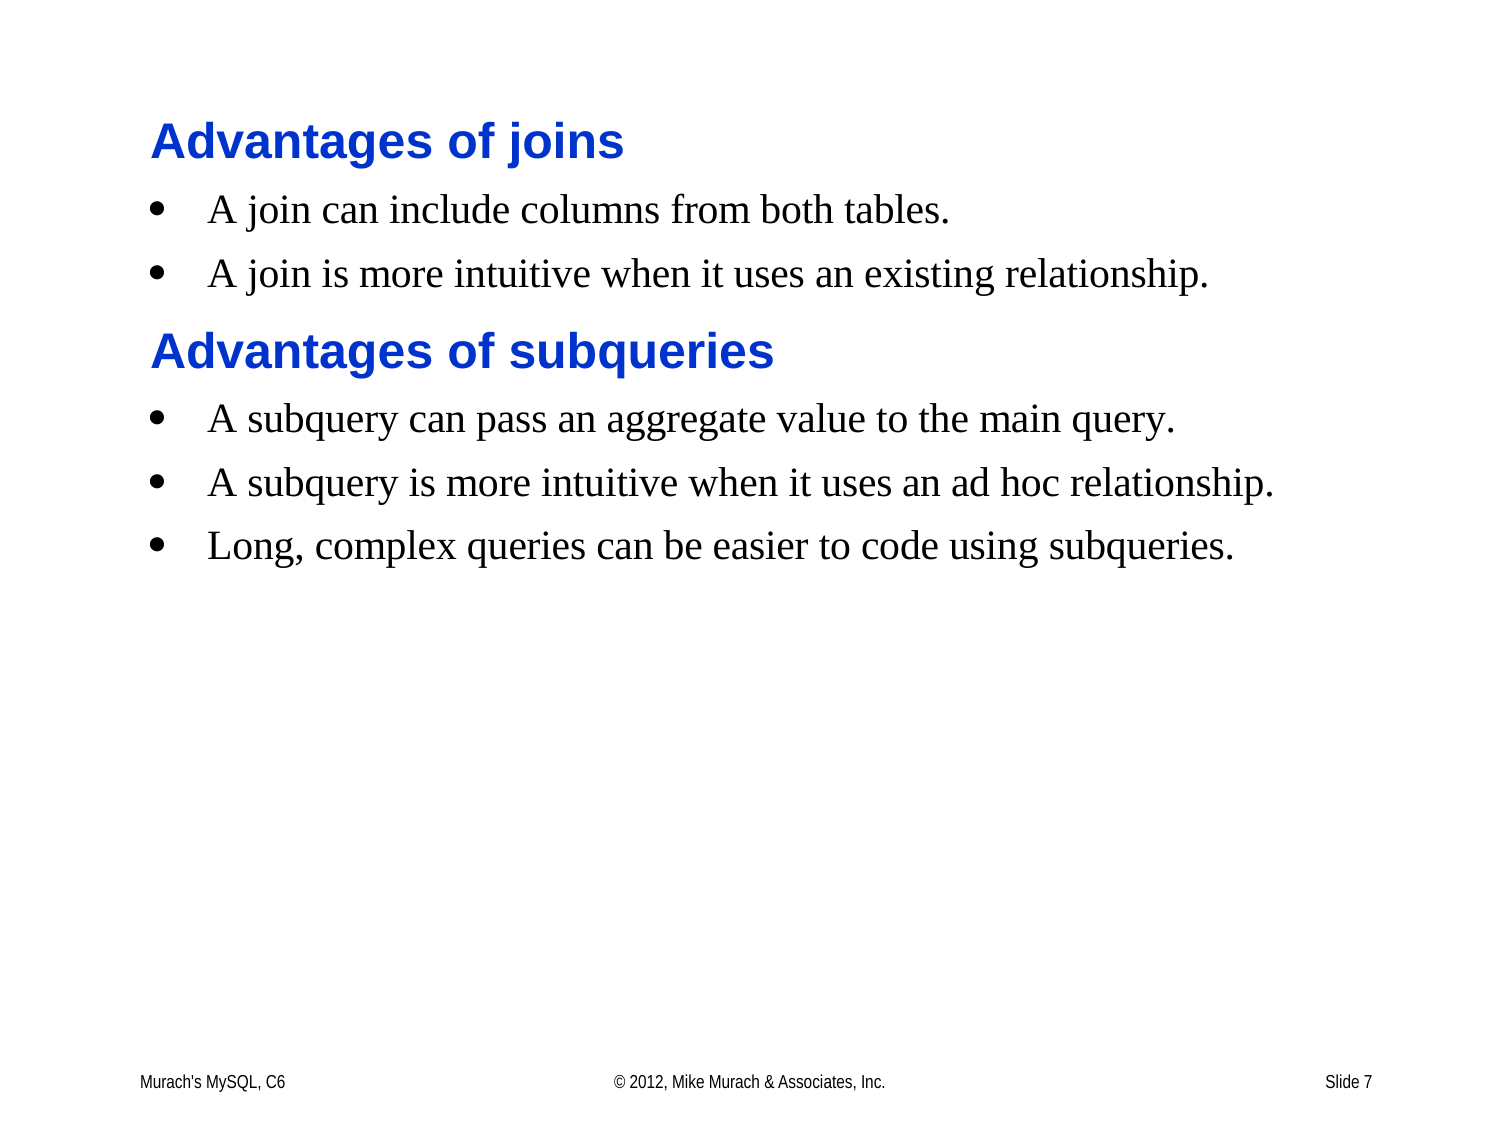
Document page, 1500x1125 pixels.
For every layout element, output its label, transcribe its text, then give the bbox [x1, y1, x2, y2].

slide_number Murach's MySQL, C6 [124, 1024, 451, 1101]
slide_number Slide 7 [1074, 1024, 1388, 1101]
footer © 2012, Mike Murach & Associates, Inc. [474, 1024, 1026, 1101]
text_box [149, 112, 1358, 672]
